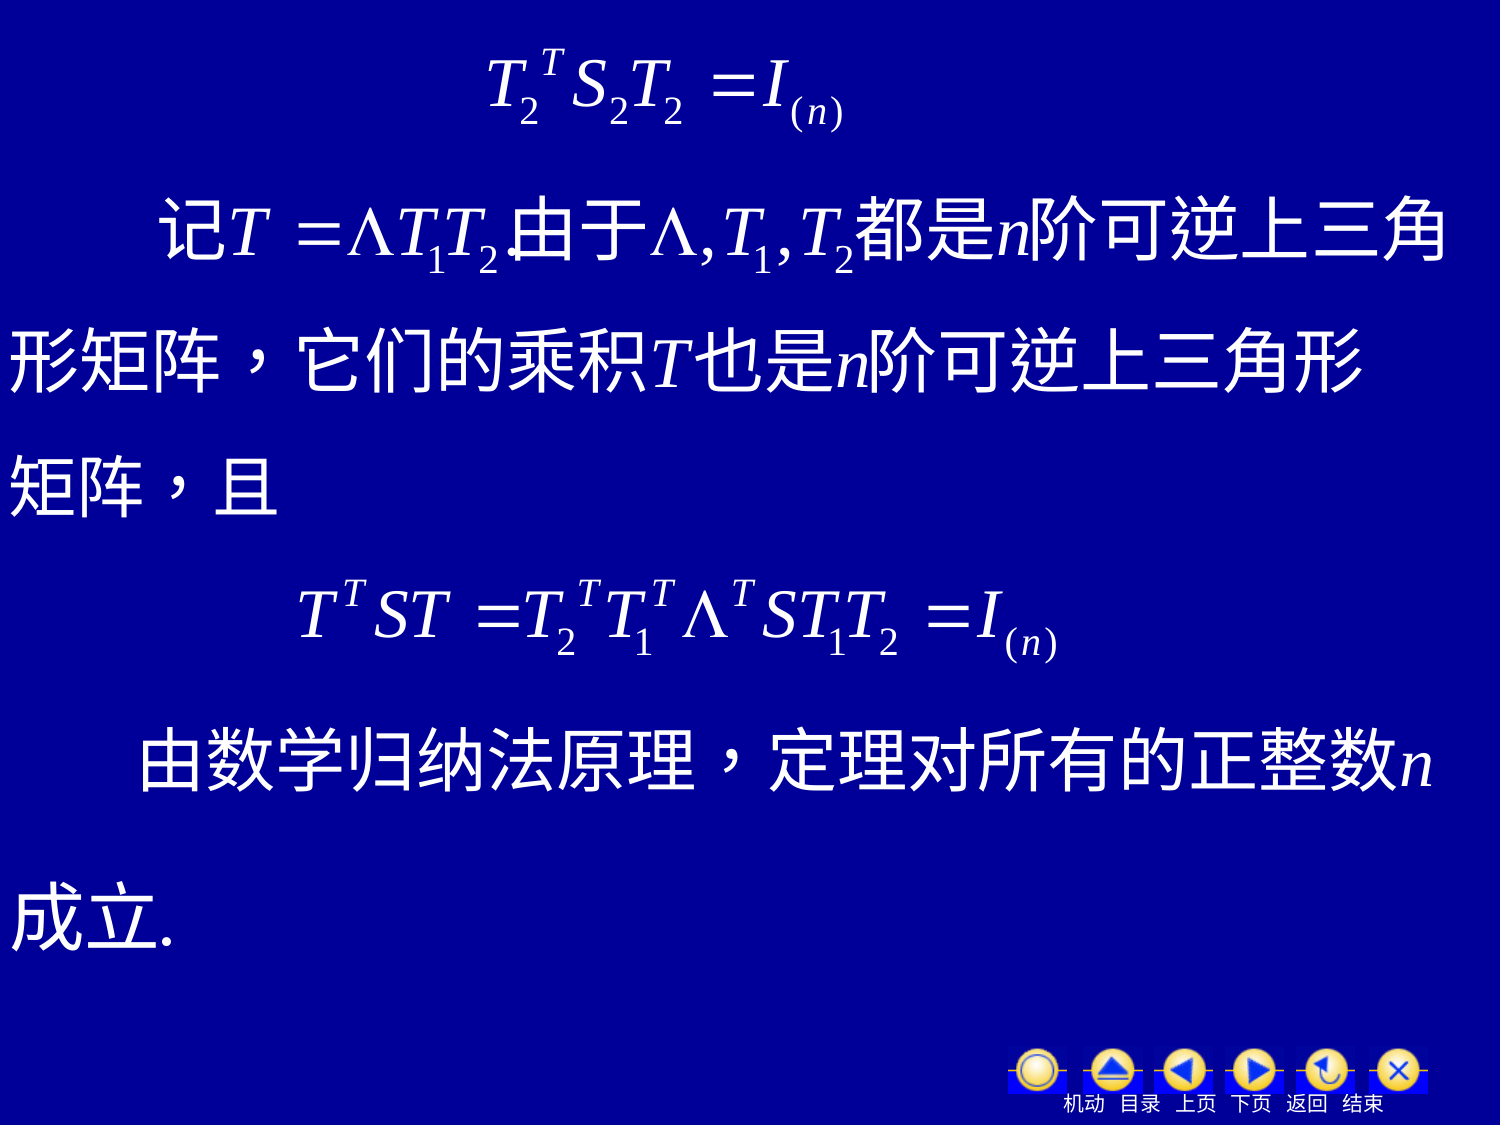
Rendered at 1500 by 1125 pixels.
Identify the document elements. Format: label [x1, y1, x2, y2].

picture [1154, 1046, 1213, 1094]
picture [1008, 1046, 1067, 1094]
picture [1083, 1046, 1143, 1094]
text_box [147, 184, 1460, 292]
text_box [289, 562, 1070, 679]
text_box [0, 207, 1377, 410]
picture [1225, 1046, 1284, 1094]
picture [1369, 1046, 1428, 1094]
text_box [0, 869, 184, 971]
text_box [478, 30, 857, 148]
picture [1296, 1046, 1355, 1094]
text_box [0, 444, 290, 536]
text_box [135, 715, 1448, 810]
